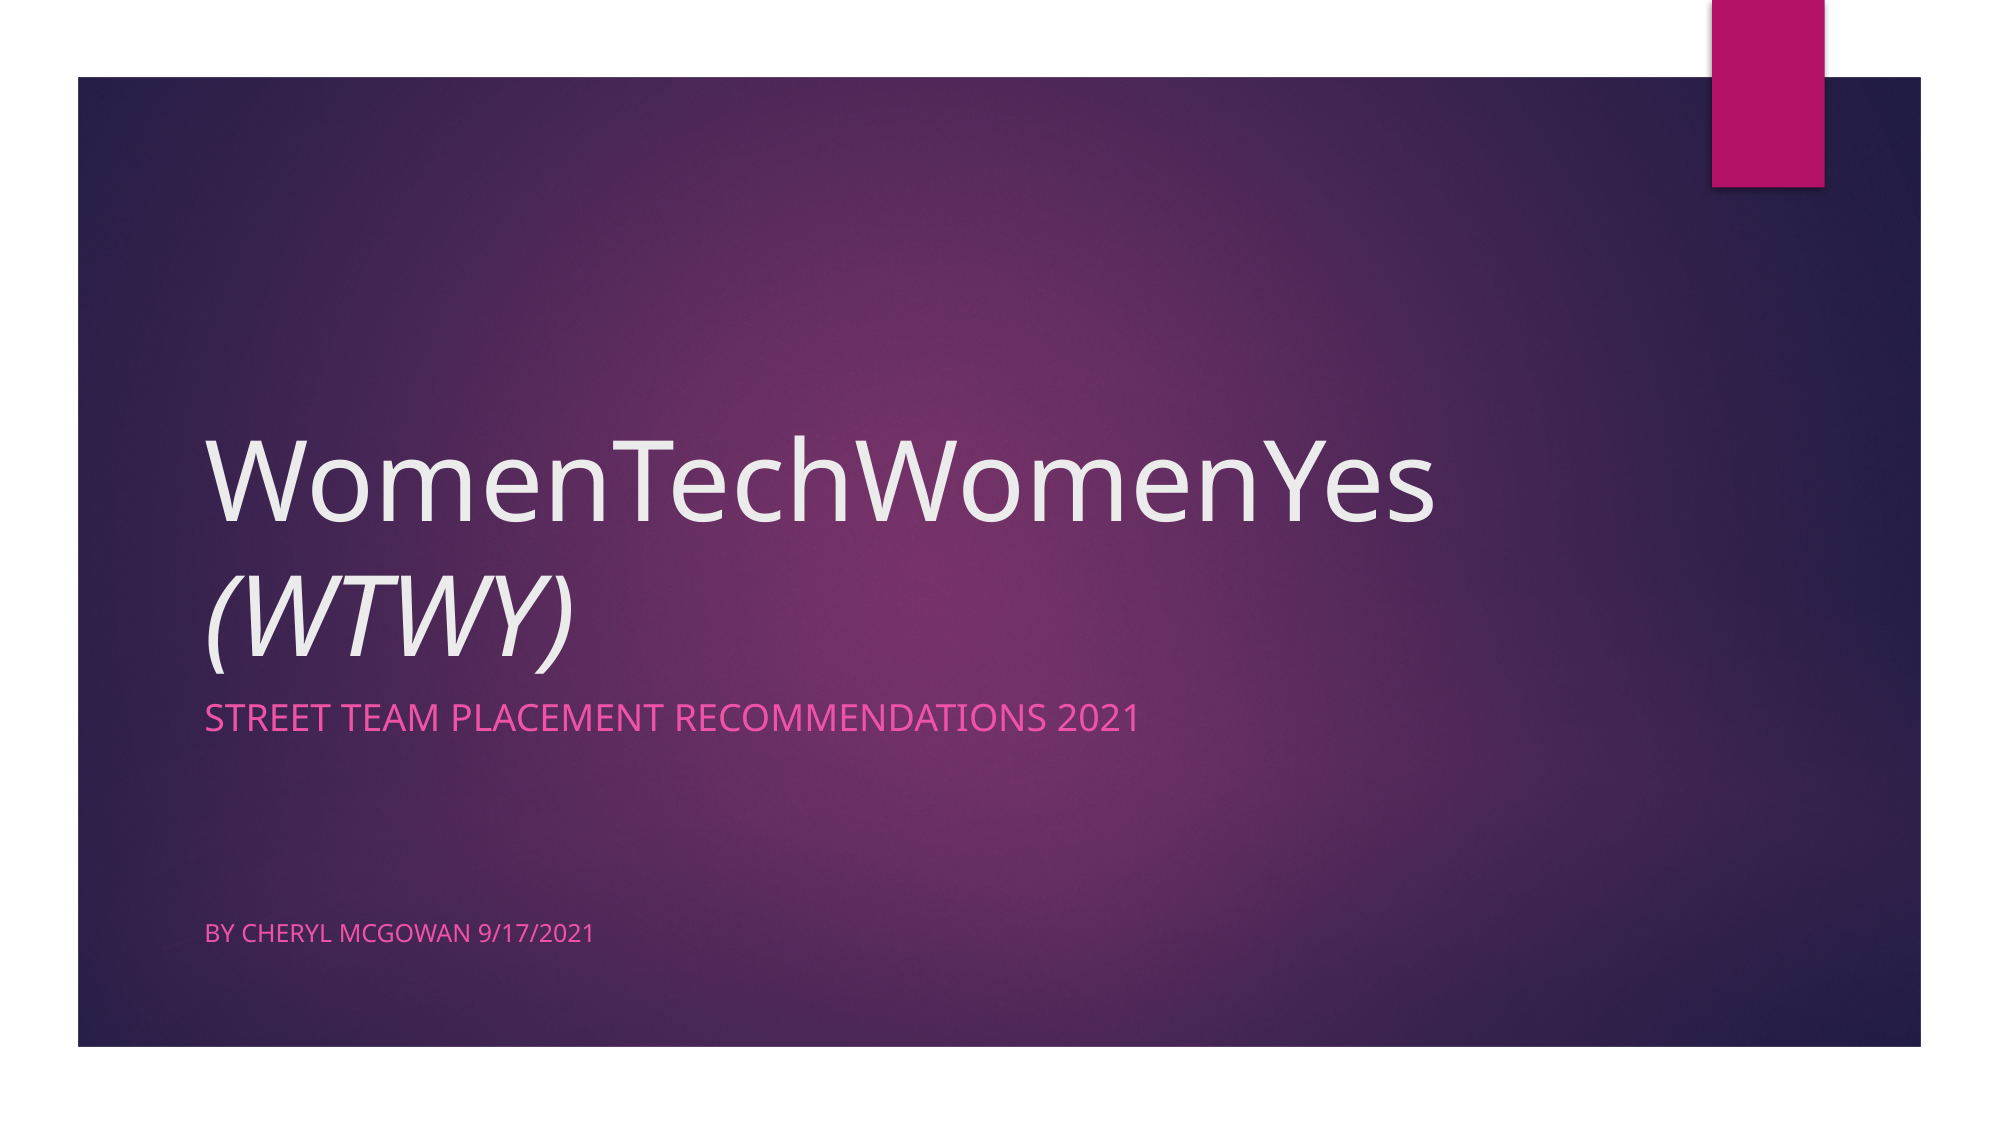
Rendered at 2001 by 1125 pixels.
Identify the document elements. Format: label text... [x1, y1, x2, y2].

text_box Street Team Placement Recommendations 2021 [189, 686, 1638, 828]
title WomenTechWomenYes (WTWY) [189, 247, 1638, 686]
text_box By Cheryl McGowan 9/17/2021 [189, 910, 1638, 1052]
